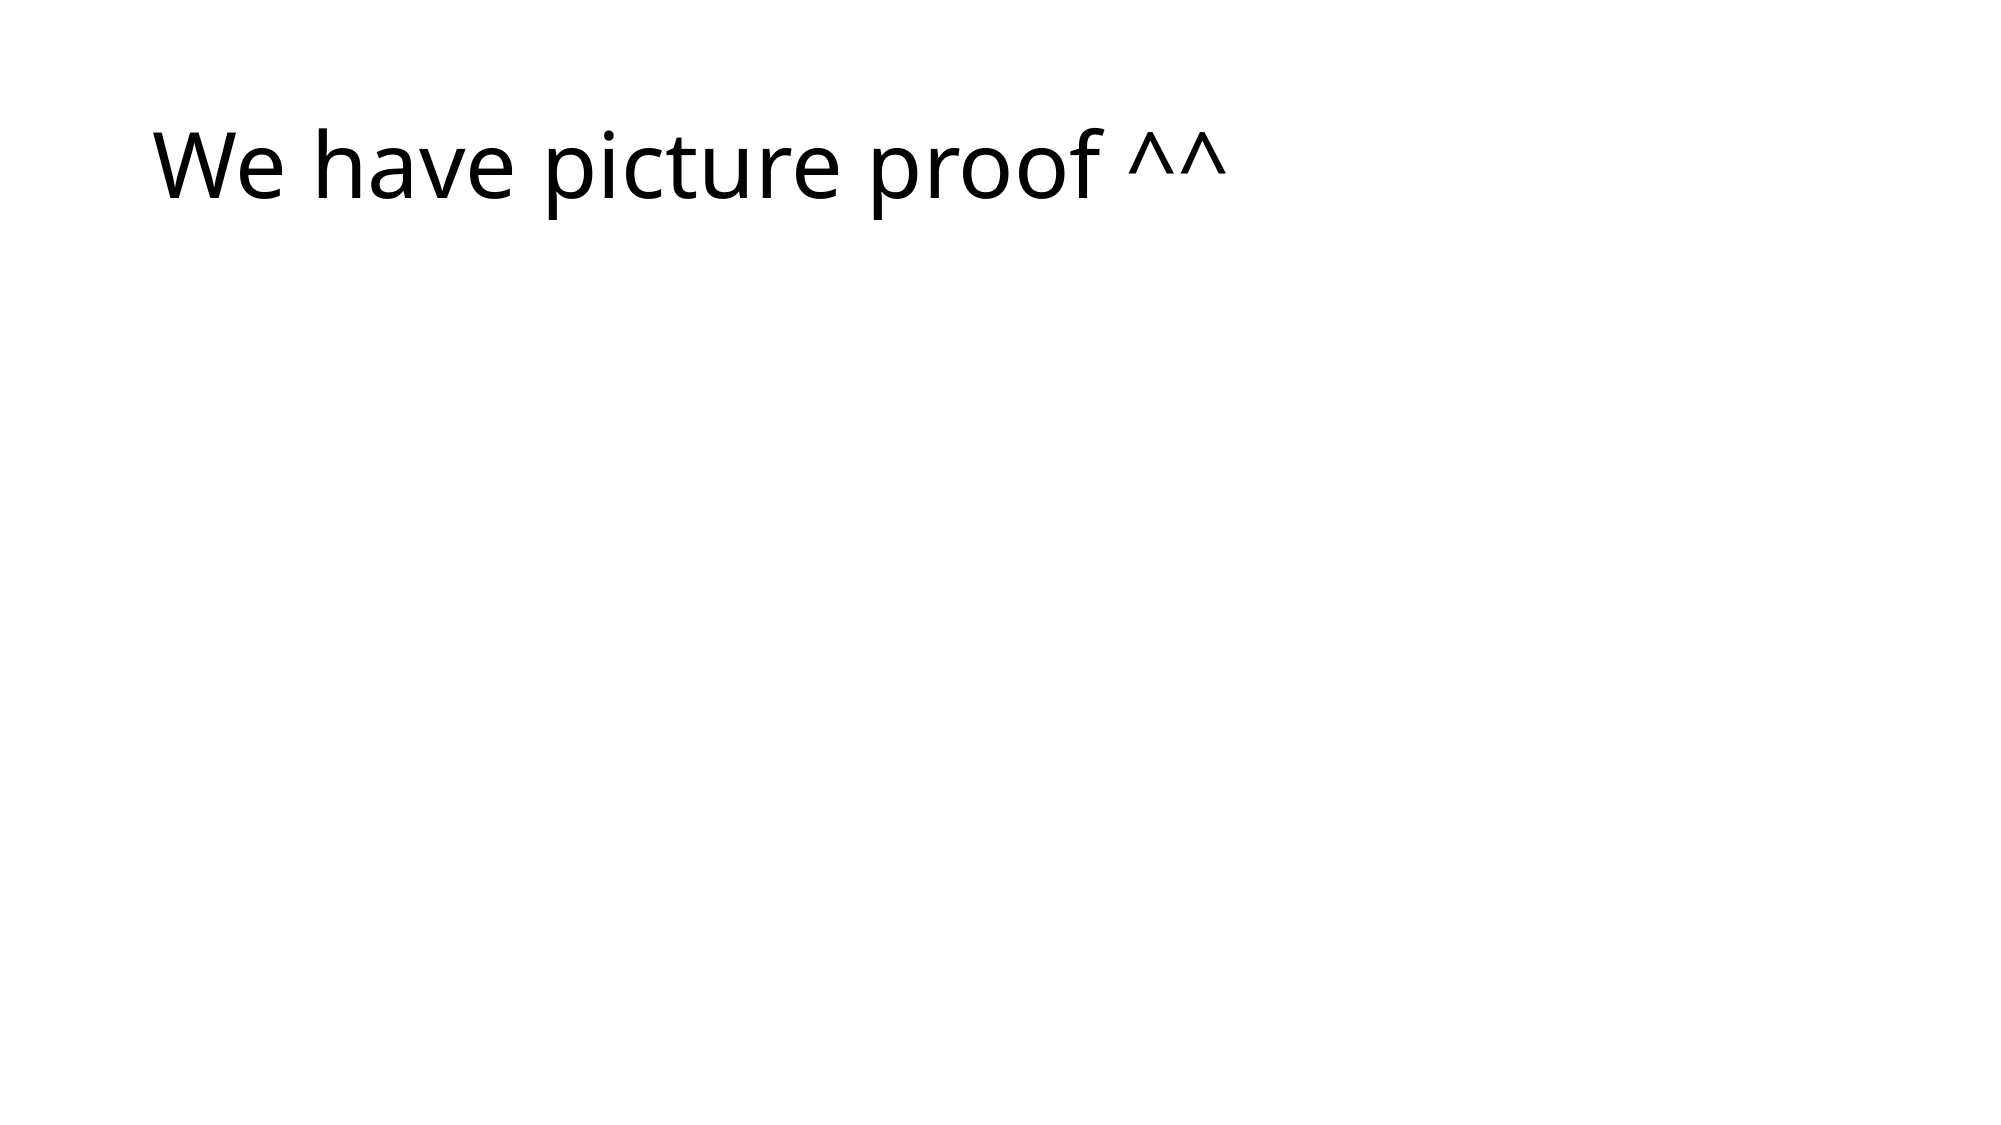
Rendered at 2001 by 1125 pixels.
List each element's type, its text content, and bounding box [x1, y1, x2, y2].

title We have picture proof ^^ [137, 59, 1863, 278]
